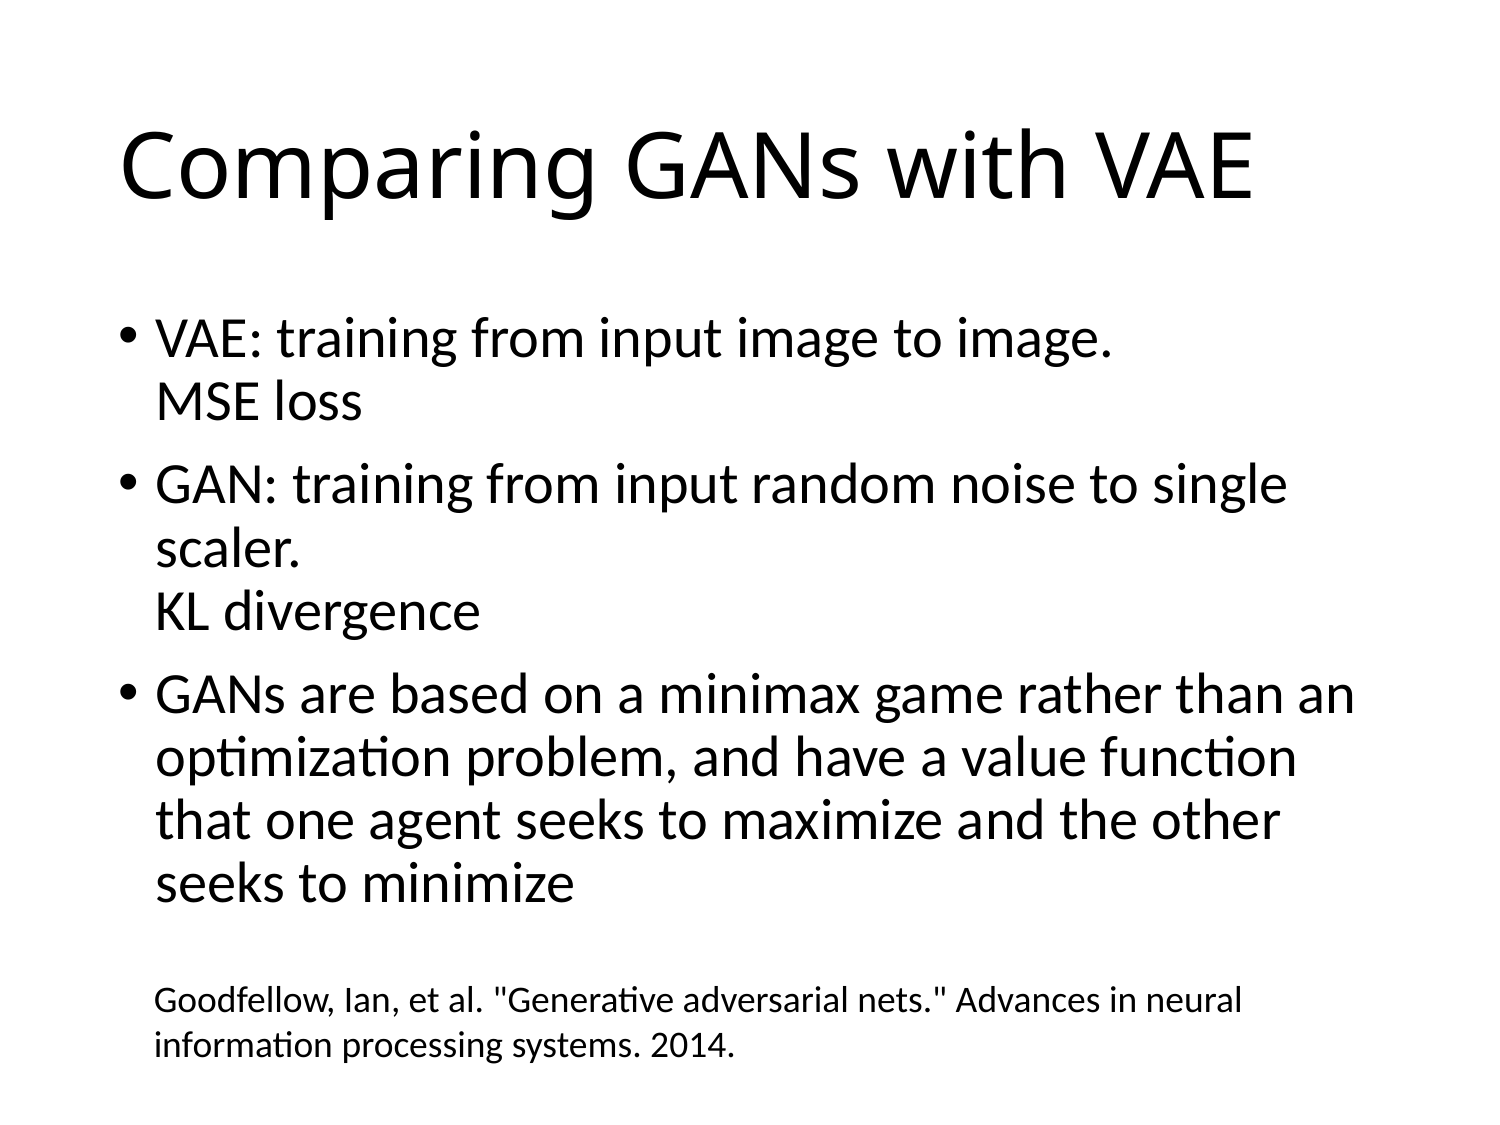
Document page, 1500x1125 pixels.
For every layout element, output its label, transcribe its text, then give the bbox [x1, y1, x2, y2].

title Comparing GANs with VAE [103, 59, 1397, 278]
text_box Goodfellow, Ian, et al. "Generative adversarial nets." Advances in neural information processing systems. 2014. [139, 967, 1397, 1073]
list VAE: training from input image to image. MSE loss GAN: training from input random noise to single scaler. KL divergence GANs are based on a minimax game rather than an optimization problem, and have a value function that one agent seeks to maximize and the other seeks to minimize [103, 299, 1397, 1014]
